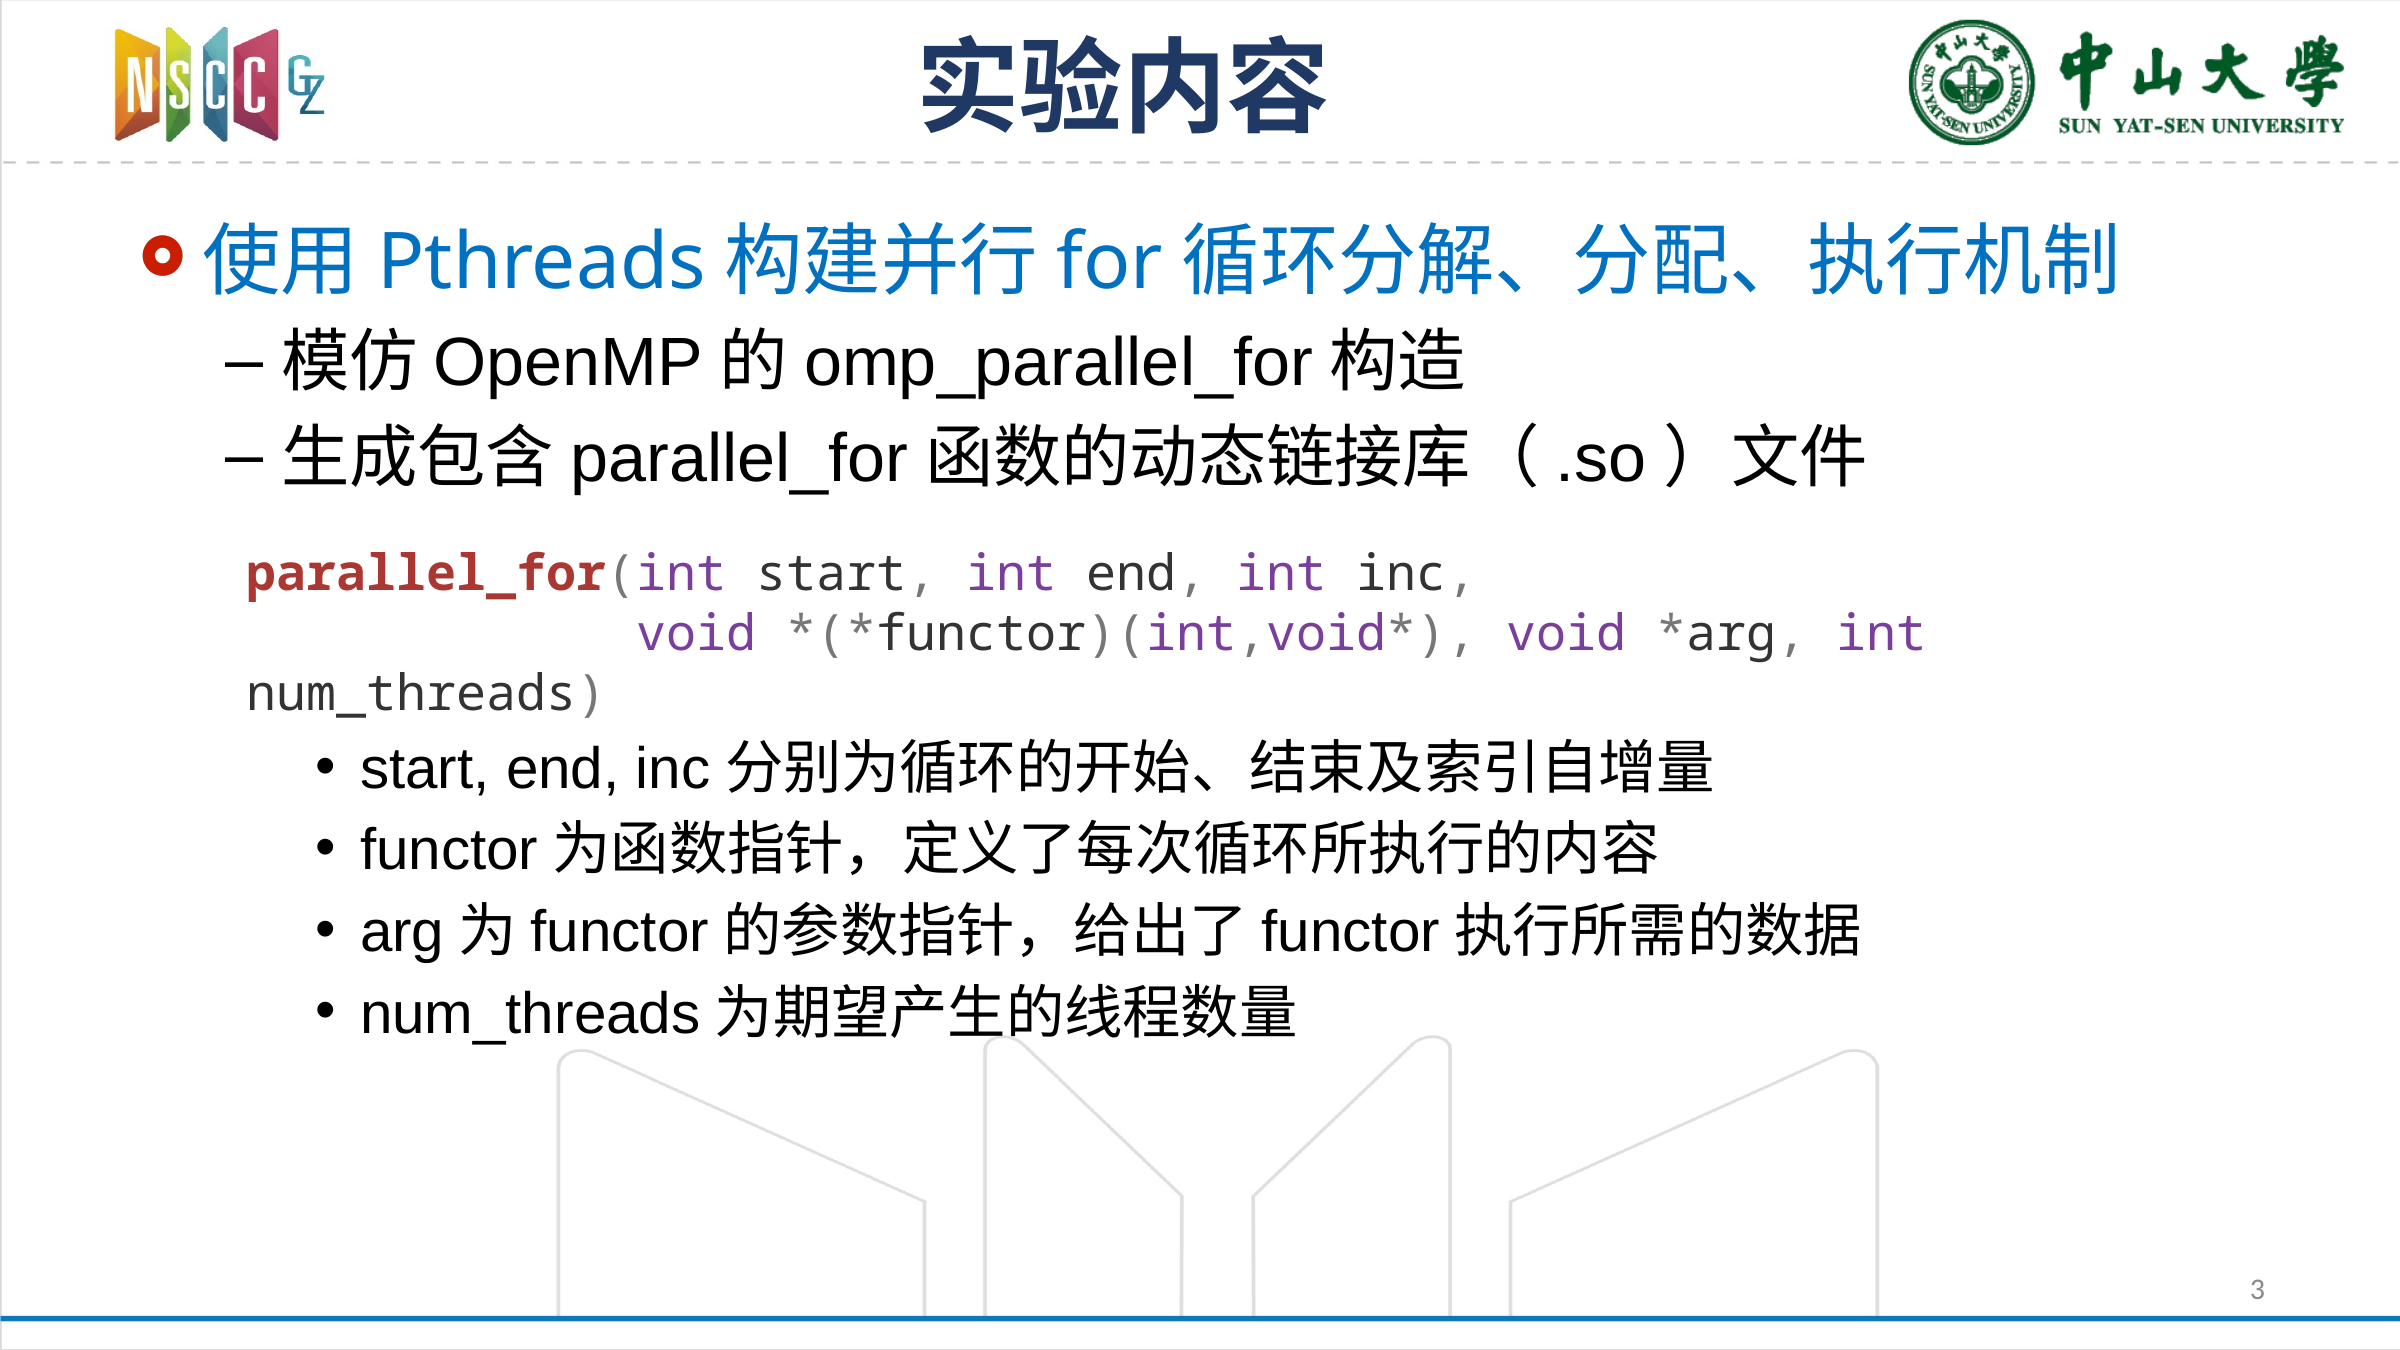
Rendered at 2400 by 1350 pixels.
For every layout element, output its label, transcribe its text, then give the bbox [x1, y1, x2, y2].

text_box parallel_for(int start, int end, int inc, void *(*functor)(int,void*), void *arg, int num_threads) [231, 533, 2169, 728]
title 实验内容 [349, 13, 1897, 153]
picture [0, 0, 2400, 1350]
list 使用Pthreads构建并行for循环分解、分配、执行机制 模仿OpenMP的omp_parallel_for构造 生成包含parallel_for函数的动态链接库（.so）文件 start, end, inc分别为循环的开始、结束及索引自增量 functor为函数指针，定义了每次循环所执行的内容 arg为functor的参数指针，给出了functor执行所需的数据 num_threads为期望产生的线程数量 [120, 202, 2280, 1206]
slide_number 3 [1719, 1251, 2280, 1324]
